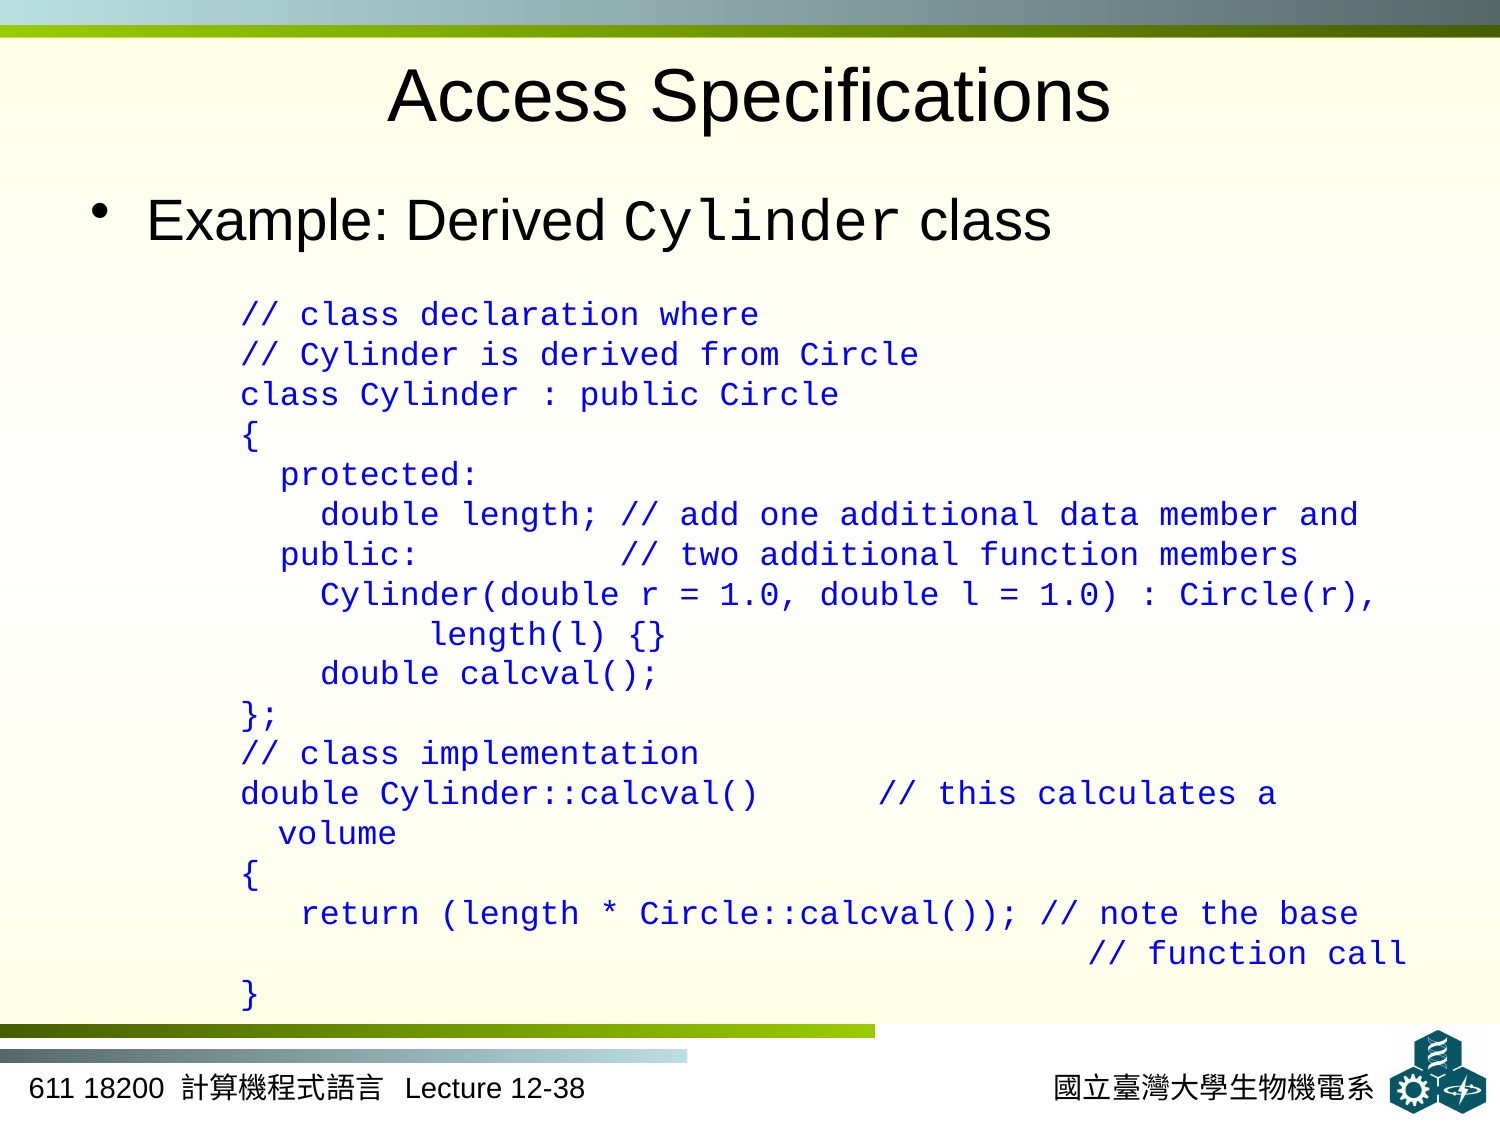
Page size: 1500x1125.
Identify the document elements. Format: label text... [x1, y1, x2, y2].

title Access Specifications [74, 44, 1426, 138]
list Example: Derived Cylinder class // class declaration where // Cylinder is derived from Circle class Cylinder : public Circle { protected: double length; // add one additional data member and public: // two additional function members Cylinder(double r = 1.0, double l = 1.0) : Circle(r), length(l) {} double calcval(); }; // class implementation double Cylinder::calcval() // this calculates a volume { return (length * Circle::calcval()); // note the base // function call } [74, 174, 1426, 1026]
picture [1387, 1029, 1488, 1115]
